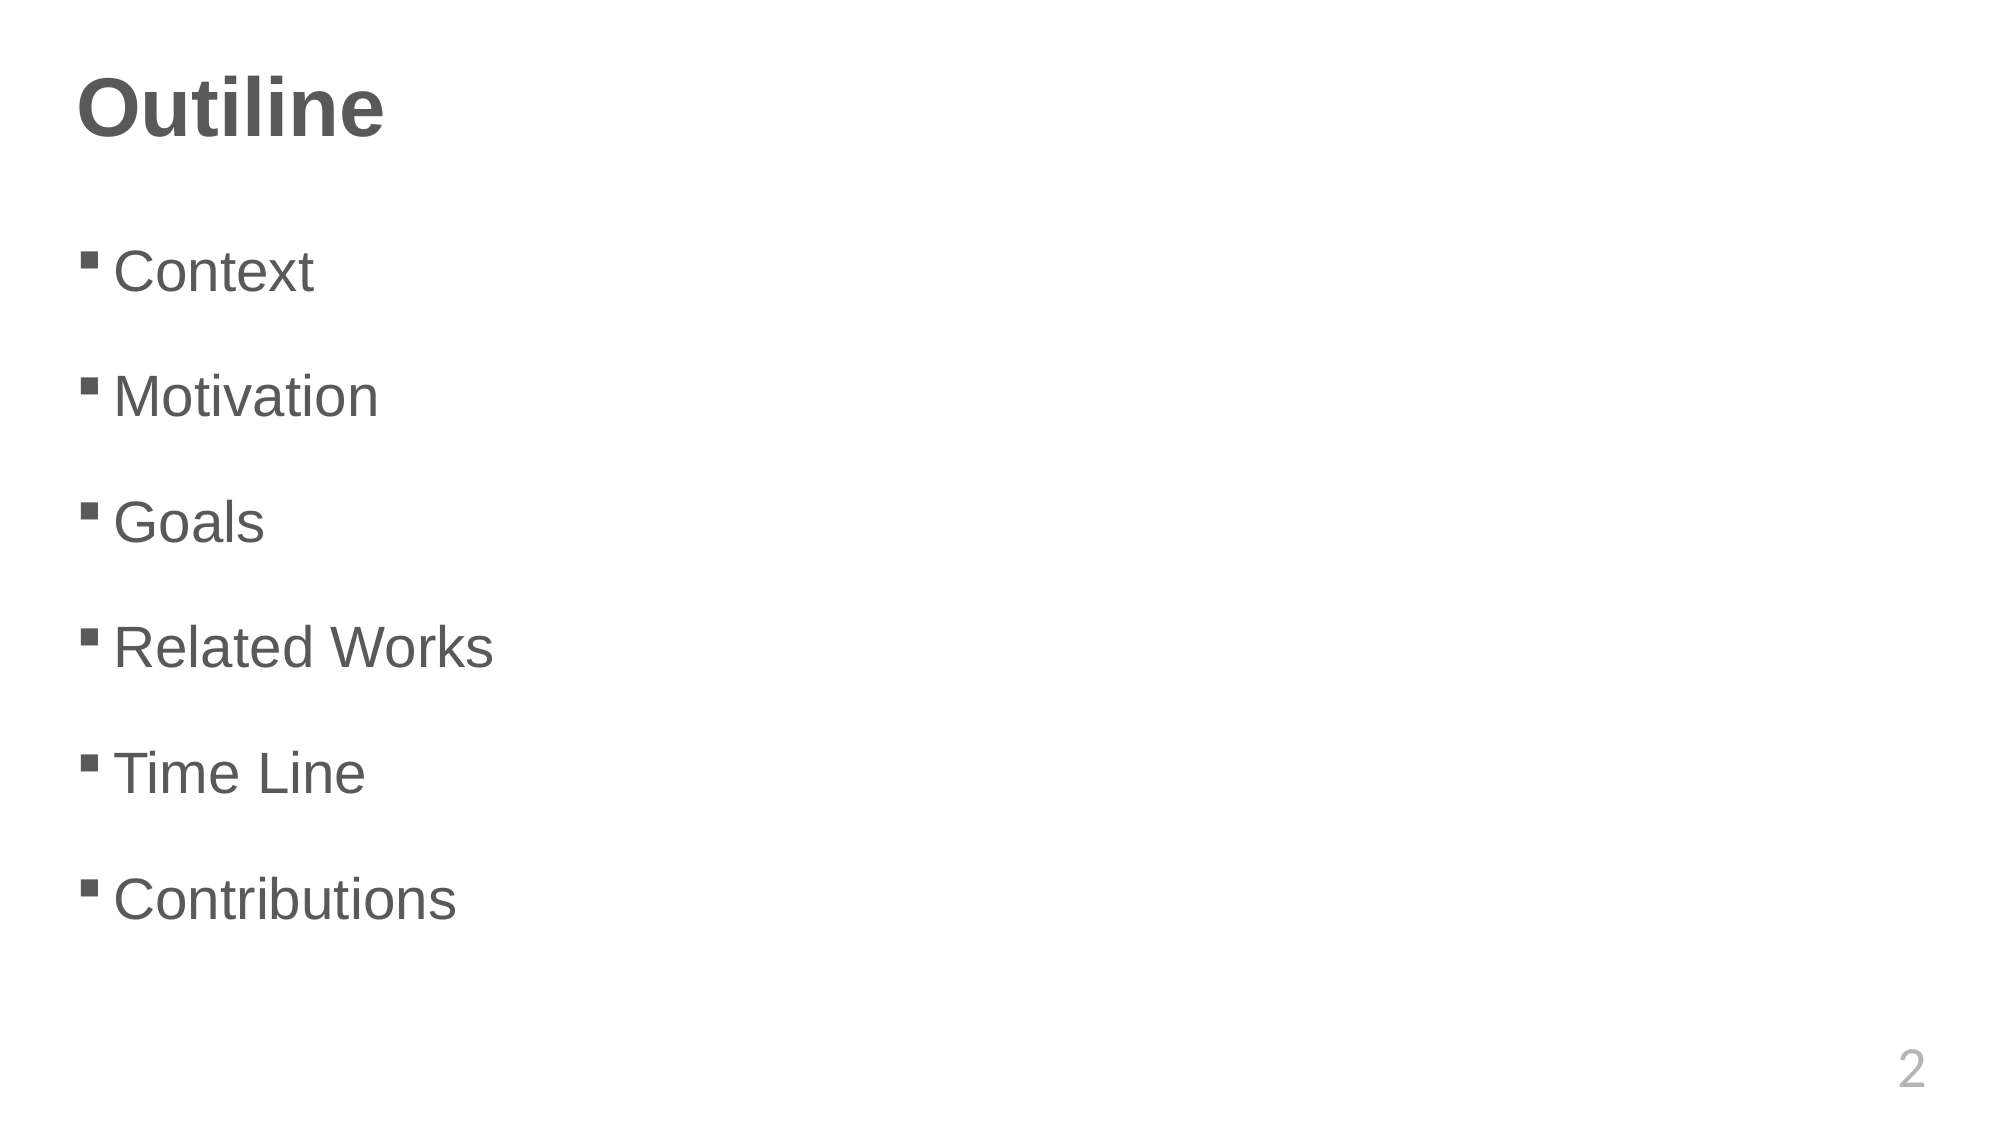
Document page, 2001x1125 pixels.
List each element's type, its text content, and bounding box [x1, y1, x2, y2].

title Outiline [61, 59, 1967, 161]
slide_number 2 [1785, 1034, 1942, 1095]
list Context Motivation Goals Related Works Time Line Contributions [61, 190, 1863, 1014]
